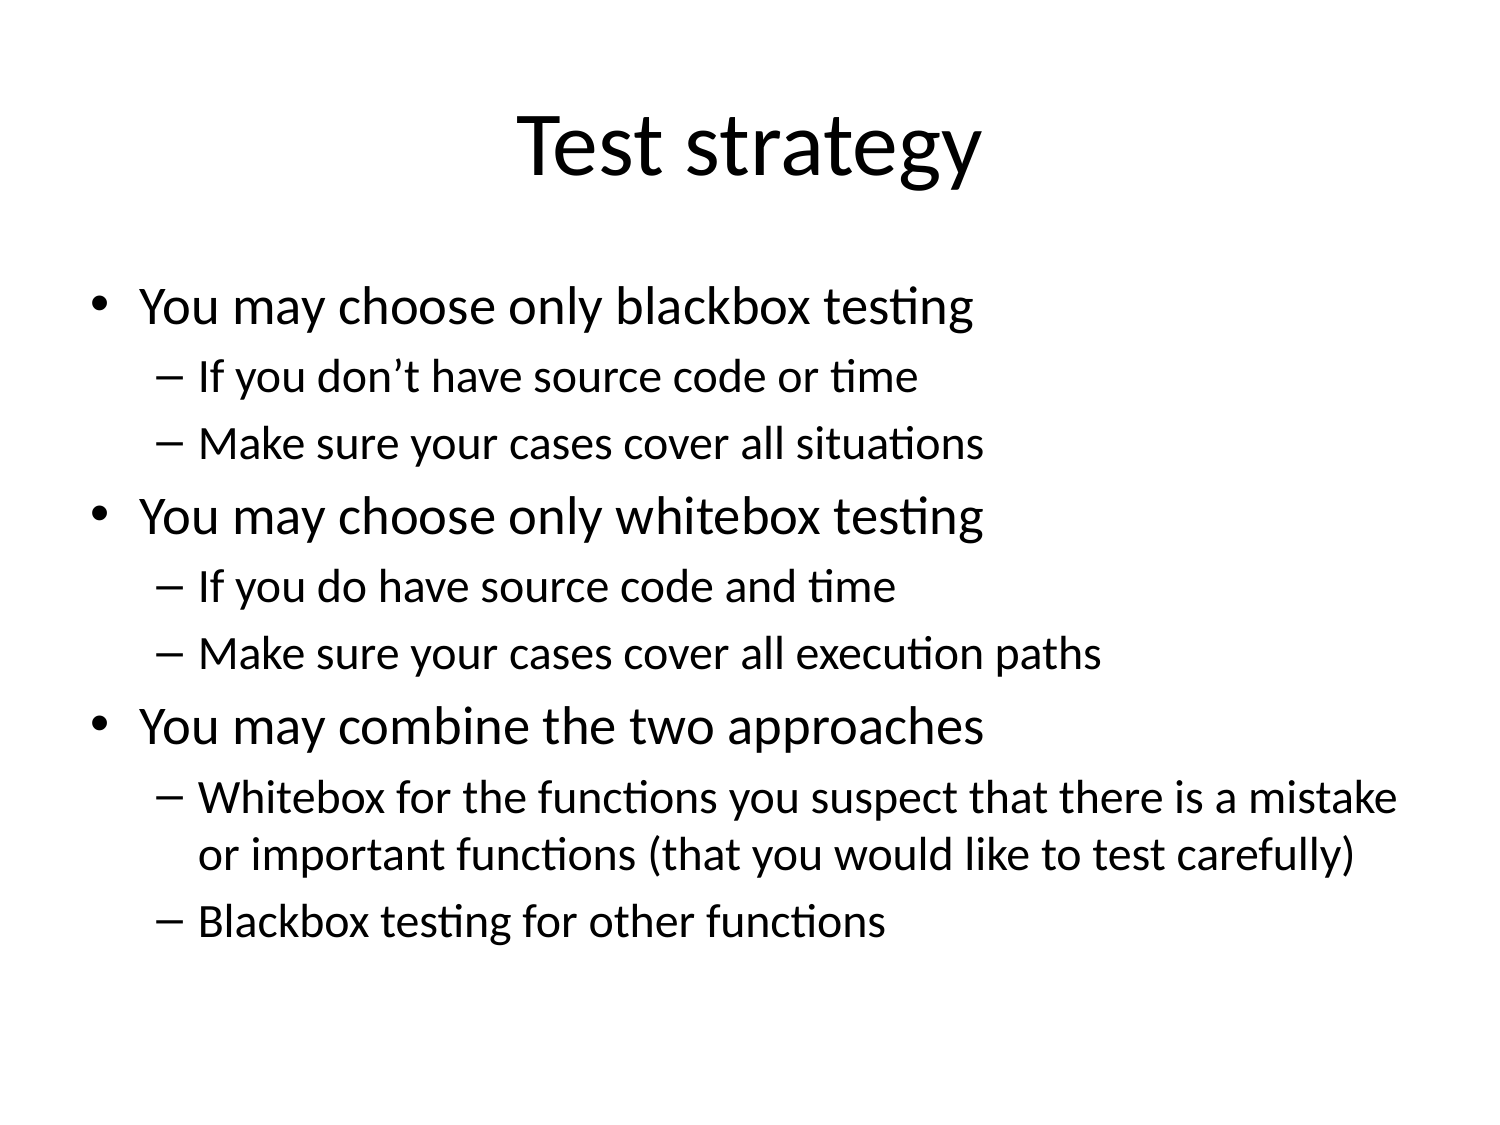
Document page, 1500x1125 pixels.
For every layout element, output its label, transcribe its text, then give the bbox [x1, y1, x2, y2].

title Test strategy [75, 45, 1425, 233]
list You may choose only blackbox testing If you don’t have source code or time Make sure your cases cover all situations You may choose only whitebox testing If you do have source code and time Make sure your cases cover all execution paths You may combine the two approaches Whitebox for the functions you suspect that there is a mistake or important functions (that you would like to test carefully) Blackbox testing for other functions [75, 262, 1425, 1005]
